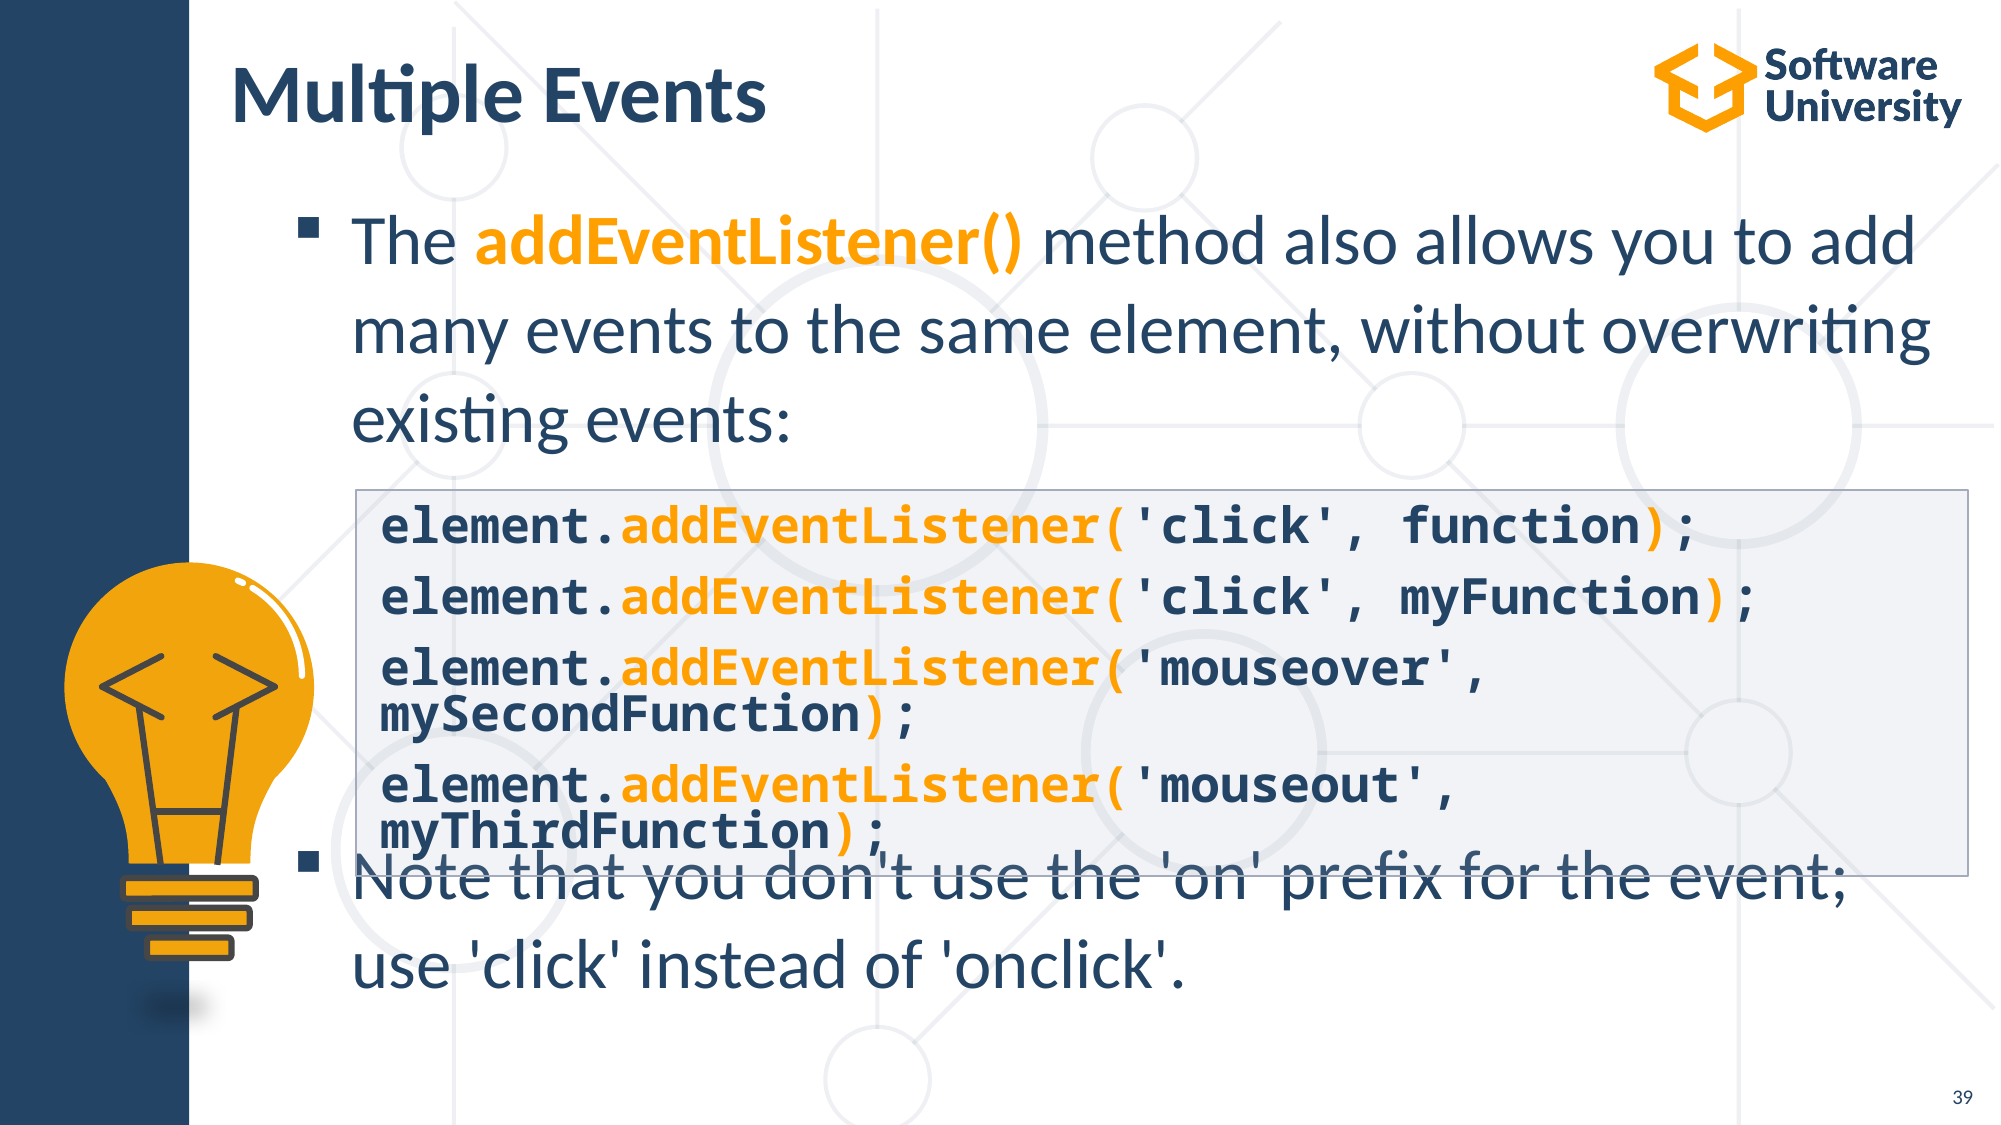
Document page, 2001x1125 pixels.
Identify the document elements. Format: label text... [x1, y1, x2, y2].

slide_number 39 [1927, 1067, 1989, 1117]
text_box element.addEventListener('click', function); element.addEventListener('click', myFunction); element.addEventListener('mouseover', mySecondFunction); element.addEventListener('mouseout', myThirdFunction); [356, 490, 1968, 876]
picture [1641, 31, 1973, 145]
list The addEventListener() method also allows you to add many events to the same element, without overwriting existing events: Note that you don't use the 'on' prefix for the event; use 'click' instead of 'onclick'. [274, 183, 1968, 1094]
title Multiple Events [212, 16, 1628, 162]
